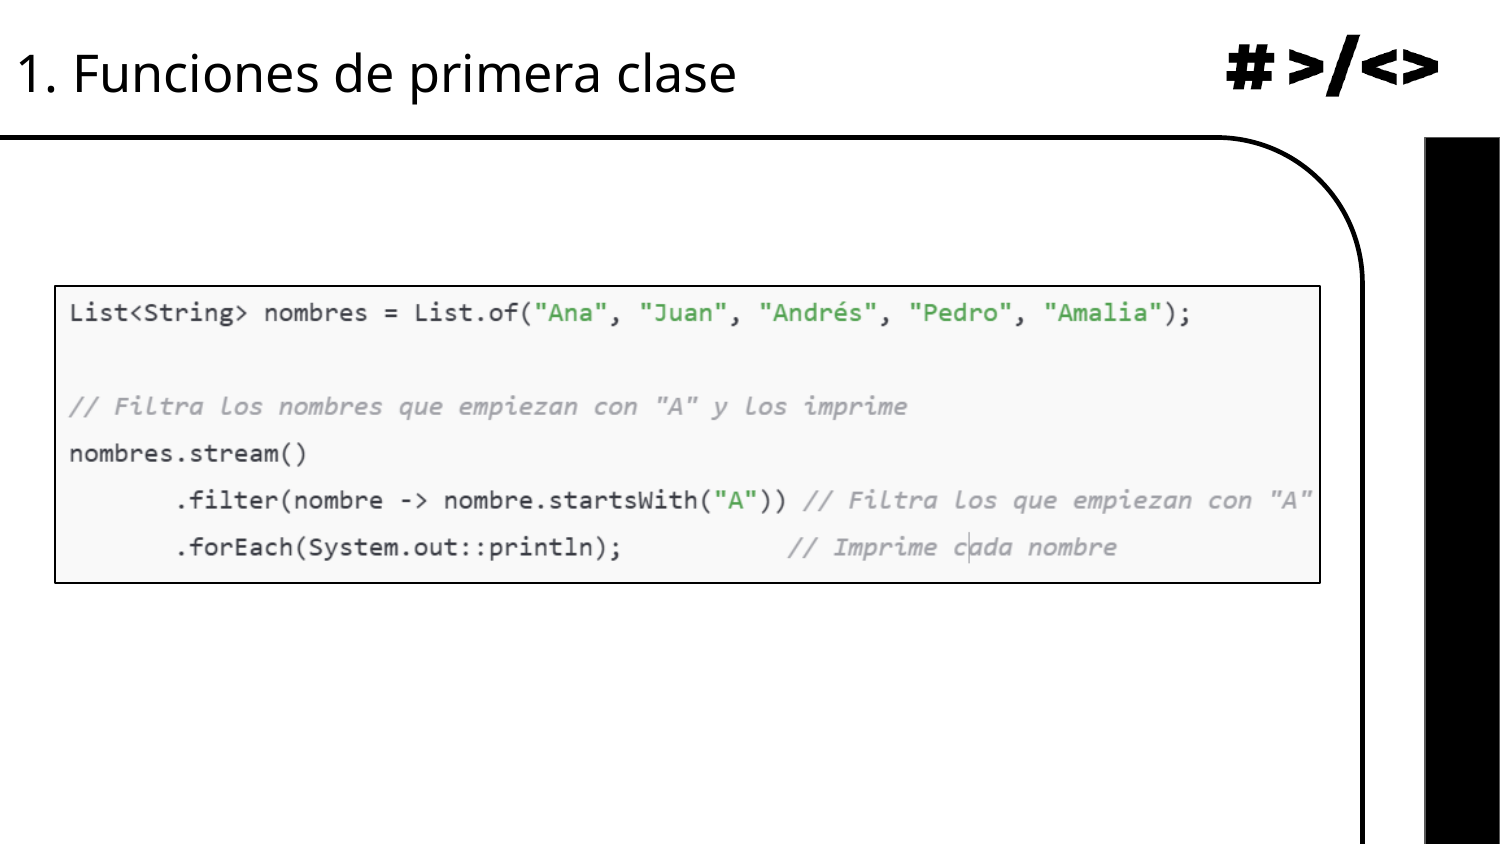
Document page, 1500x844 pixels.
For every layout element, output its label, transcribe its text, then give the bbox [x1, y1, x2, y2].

text_box [0, 137, 1363, 844]
text_box 1. Funciones de primera clase [0, 24, 1199, 125]
picture [55, 286, 1320, 583]
picture [1199, 16, 1463, 117]
text_box [1424, 137, 1500, 844]
